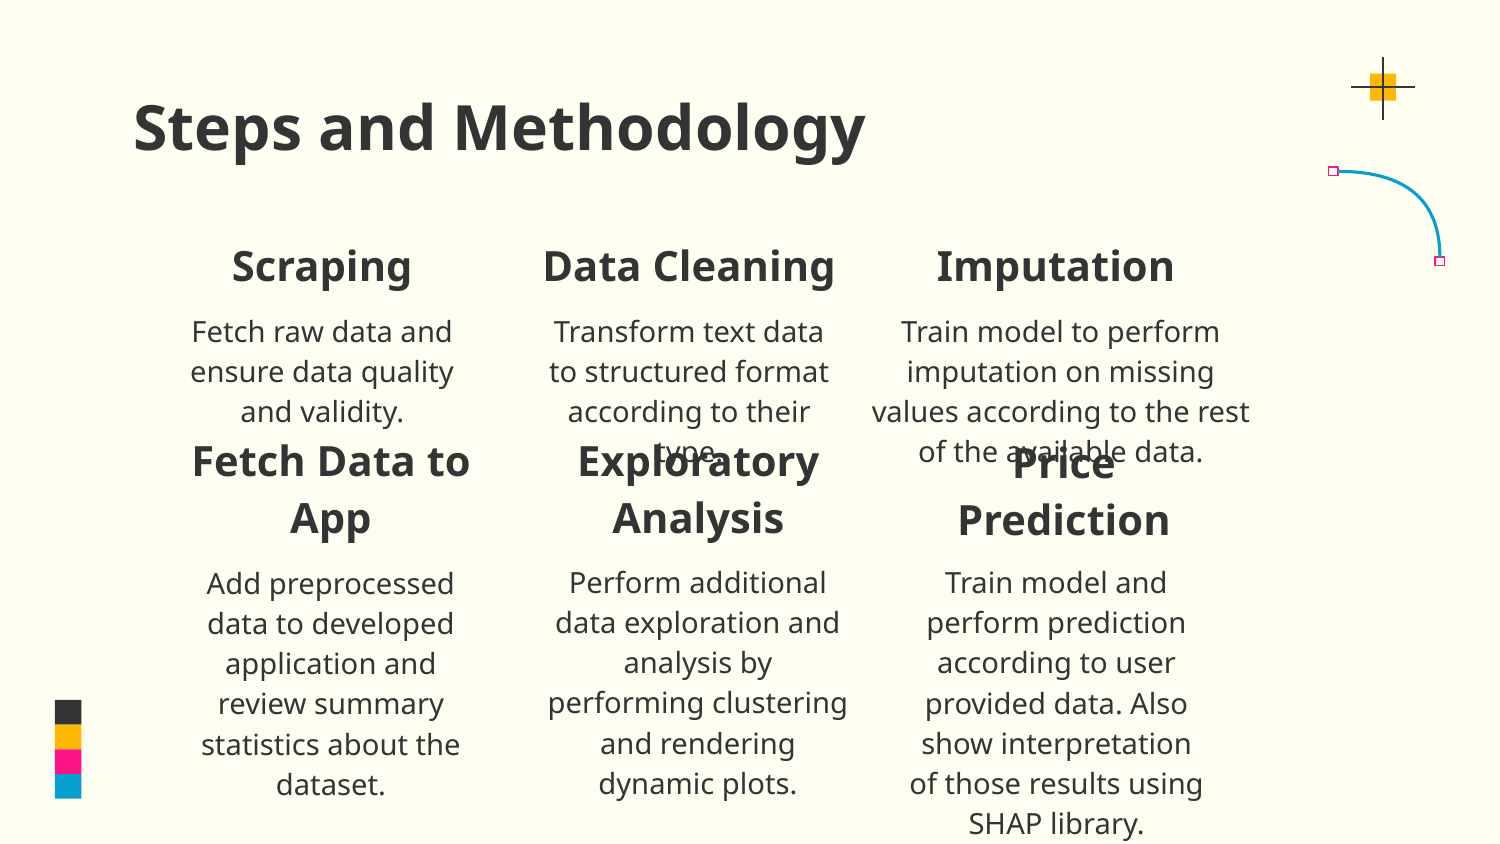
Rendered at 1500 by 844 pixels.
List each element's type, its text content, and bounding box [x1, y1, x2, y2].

subtitle Add preprocessed data to developed application and review summary statistics about the dataset. [165, 558, 497, 821]
subtitle Fetch Data to App [165, 474, 497, 558]
text_box Perform additional data exploration and analysis by performing clustering and rendering dynamic plots. [532, 544, 864, 820]
subtitle Train model to perform imputation on missing values according to the rest of the available data. [854, 293, 1268, 481]
subtitle Scraping [156, 222, 488, 306]
subtitle Fetch raw data and ensure data quality and validity. [156, 306, 488, 443]
subtitle Train model and perform prediction according to user provided data. Also show interpretation of those results using SHAP library. [891, 544, 1222, 842]
subtitle Price Prediction [898, 476, 1230, 560]
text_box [1327, 166, 1445, 266]
subtitle Transform text data to structured format according to their type. [523, 306, 854, 474]
title Steps and Methodology [118, 72, 1382, 167]
subtitle Exploratory Analysis [505, 474, 892, 558]
subtitle Imputation [890, 222, 1222, 306]
subtitle Data Cleaning [523, 222, 855, 306]
